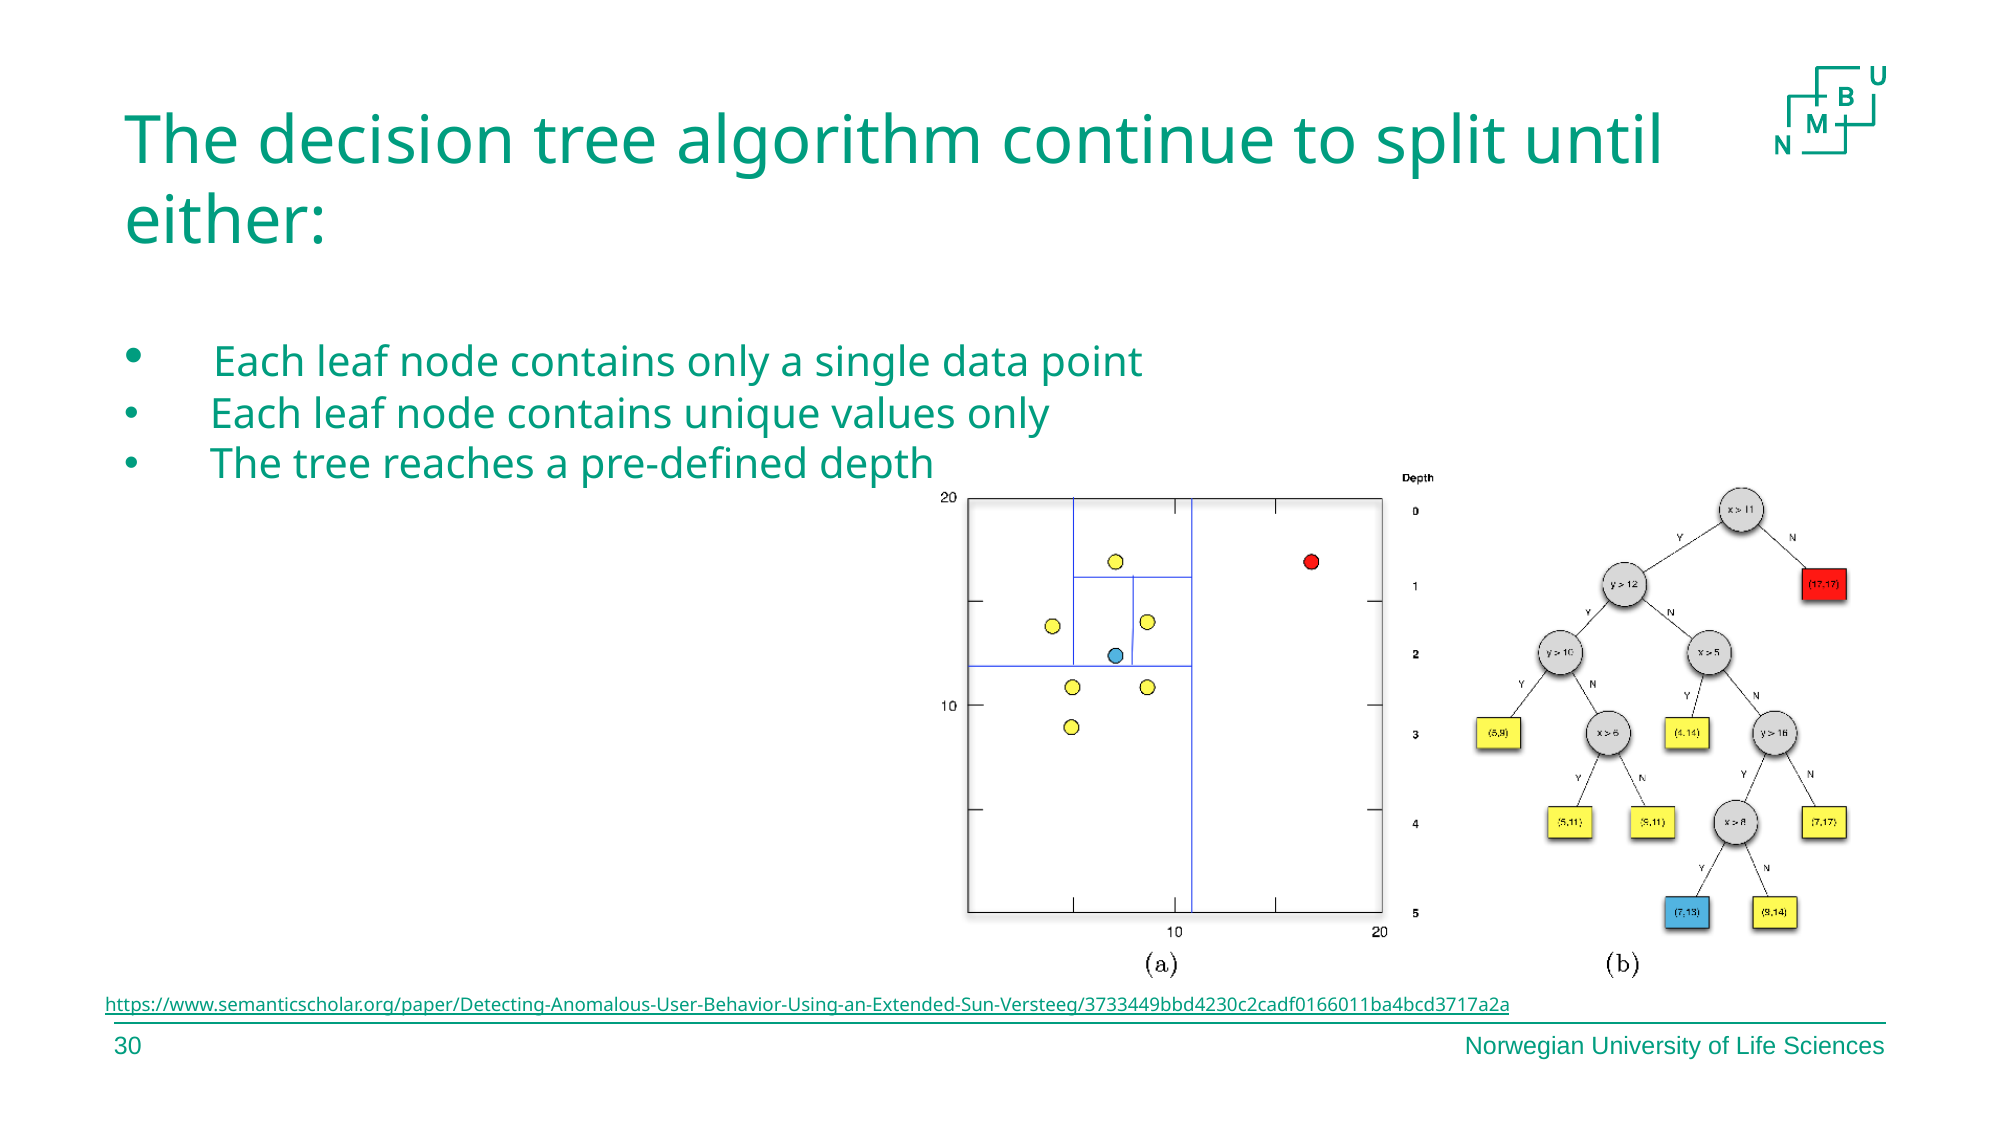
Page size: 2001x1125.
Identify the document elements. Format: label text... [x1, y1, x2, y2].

text_box https://www.semanticscholar.org/paper/Detecting-Anomalous-User-Behavior-Using-an-Extended-Sun-Versteeg/3733449bbd4230c2cadf0166011ba4bcd3717a2a [90, 985, 1638, 1026]
footer Norwegian University of Life Sciences [1210, 1027, 1886, 1062]
slide_number 29 [114, 1027, 564, 1061]
text_box The decision tree algorithm continue to split until either: Each leaf node contains only a single data point Each leaf node contains unique values only The tree reaches a pre-defined depth [109, 89, 1851, 495]
picture [940, 473, 1851, 978]
